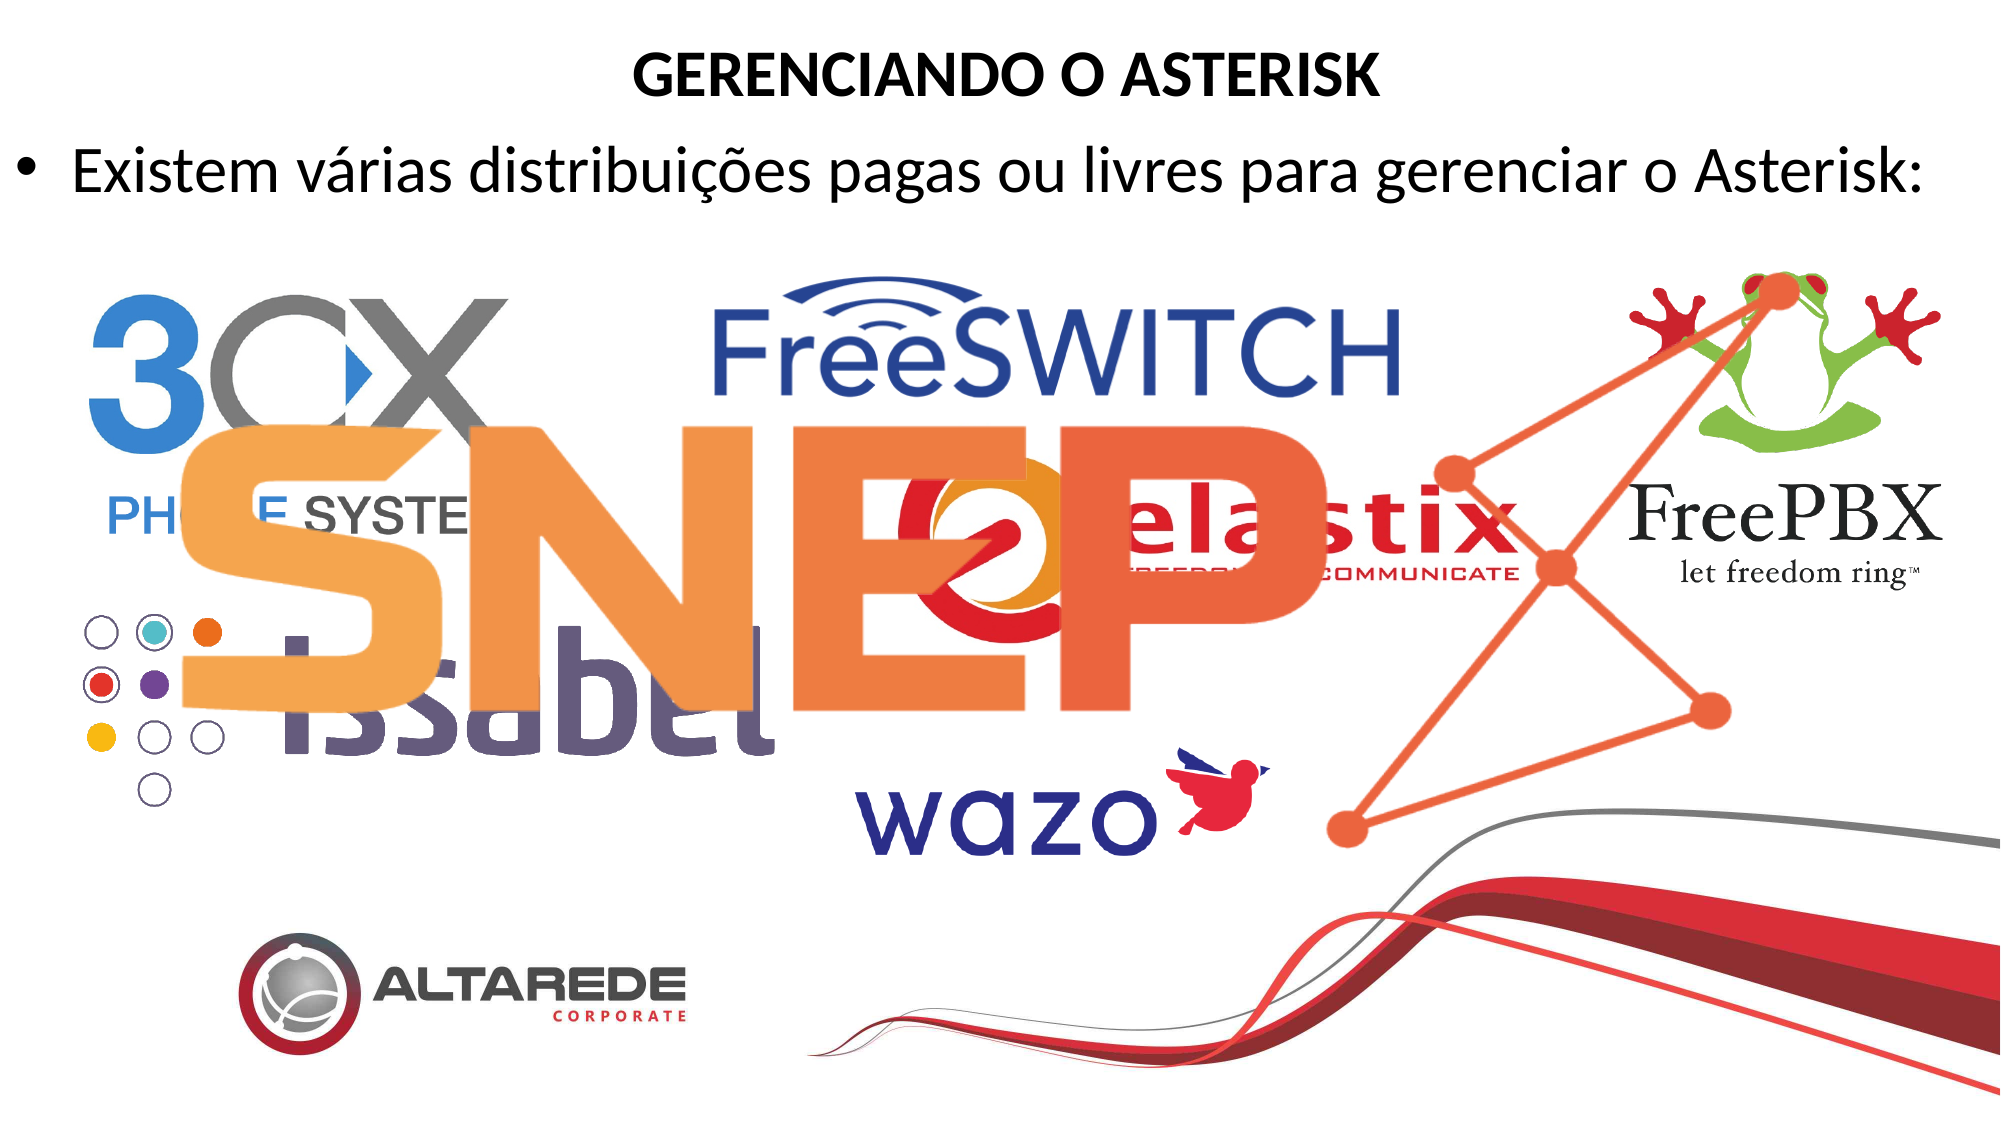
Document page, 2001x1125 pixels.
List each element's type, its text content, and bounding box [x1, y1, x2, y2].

text_box GERENCIANDO O ASTERISK [386, 22, 1614, 117]
text_box Existem várias distribuições pagas ou livres para gerenciar o Asterisk: [0, 118, 1946, 229]
picture [0, 0, 2001, 1125]
slide_number 8 [1433, 1042, 1900, 1103]
